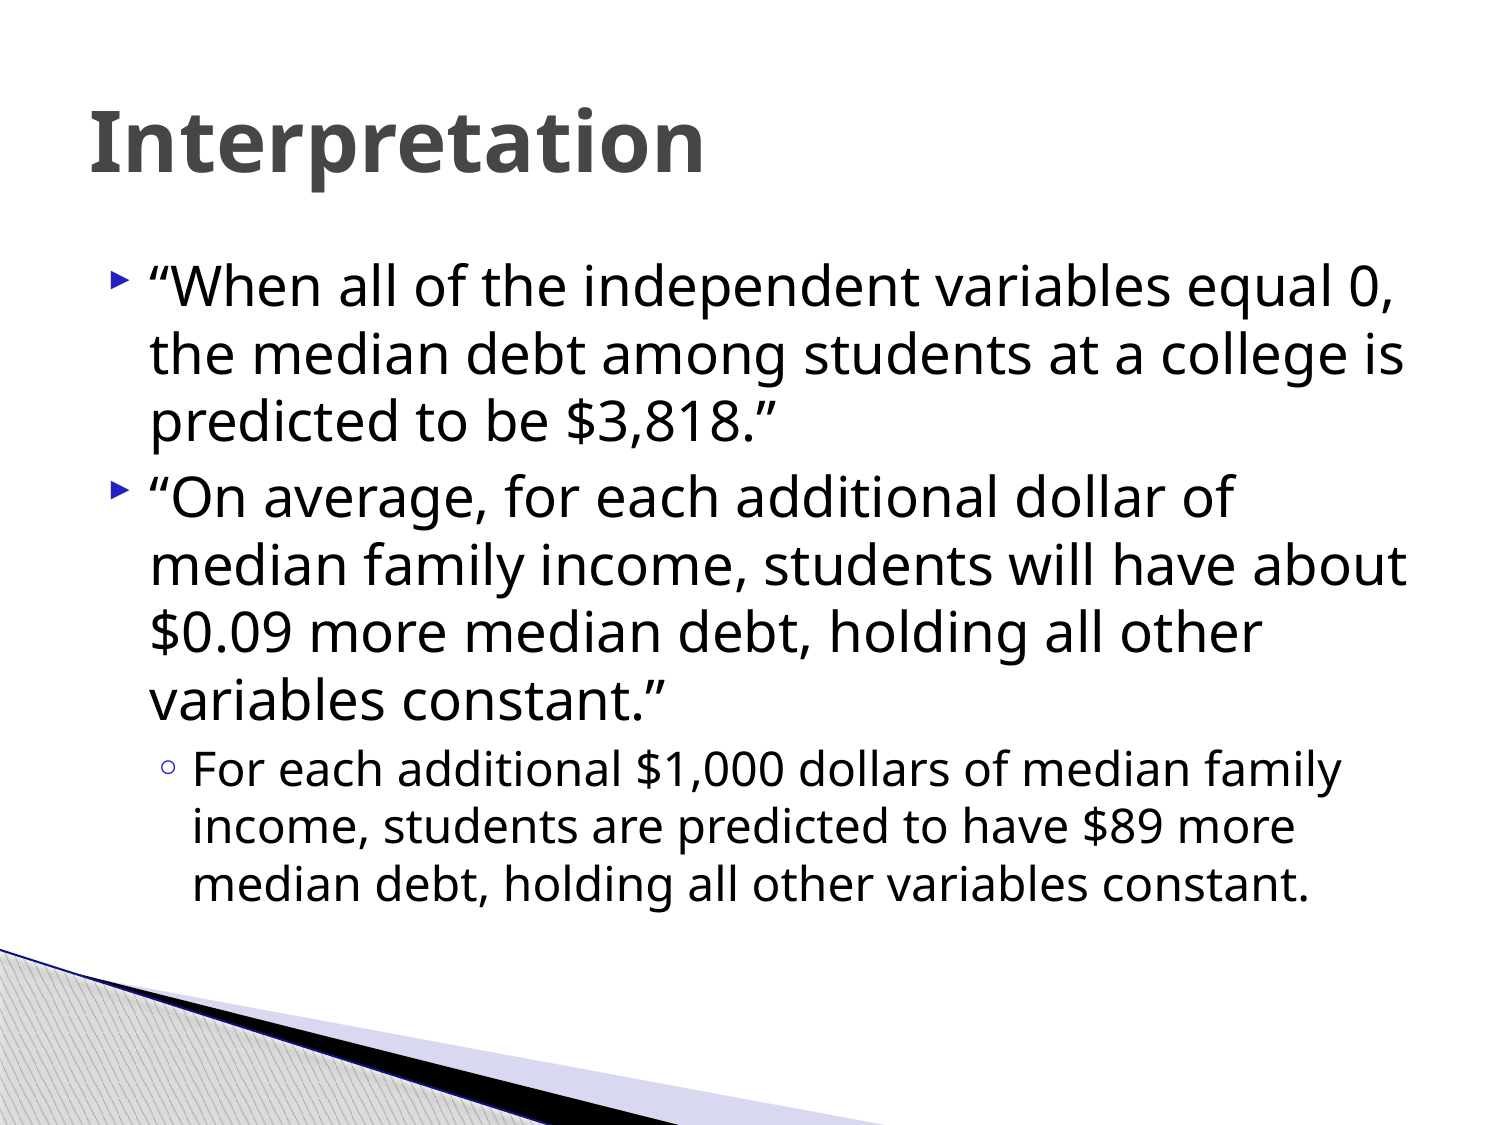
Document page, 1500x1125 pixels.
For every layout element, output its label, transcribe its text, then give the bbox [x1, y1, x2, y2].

list “When all of the independent variables equal 0, the median debt among students at a college is predicted to be $3,818.” “On average, for each additional dollar of median family income, students will have about $0.09 more median debt, holding all other variables constant.” For each additional $1,000 dollars of median family income, students are predicted to have $89 more median debt, holding all other variables constant. [75, 243, 1425, 1067]
title Interpretation [75, 45, 1425, 233]
